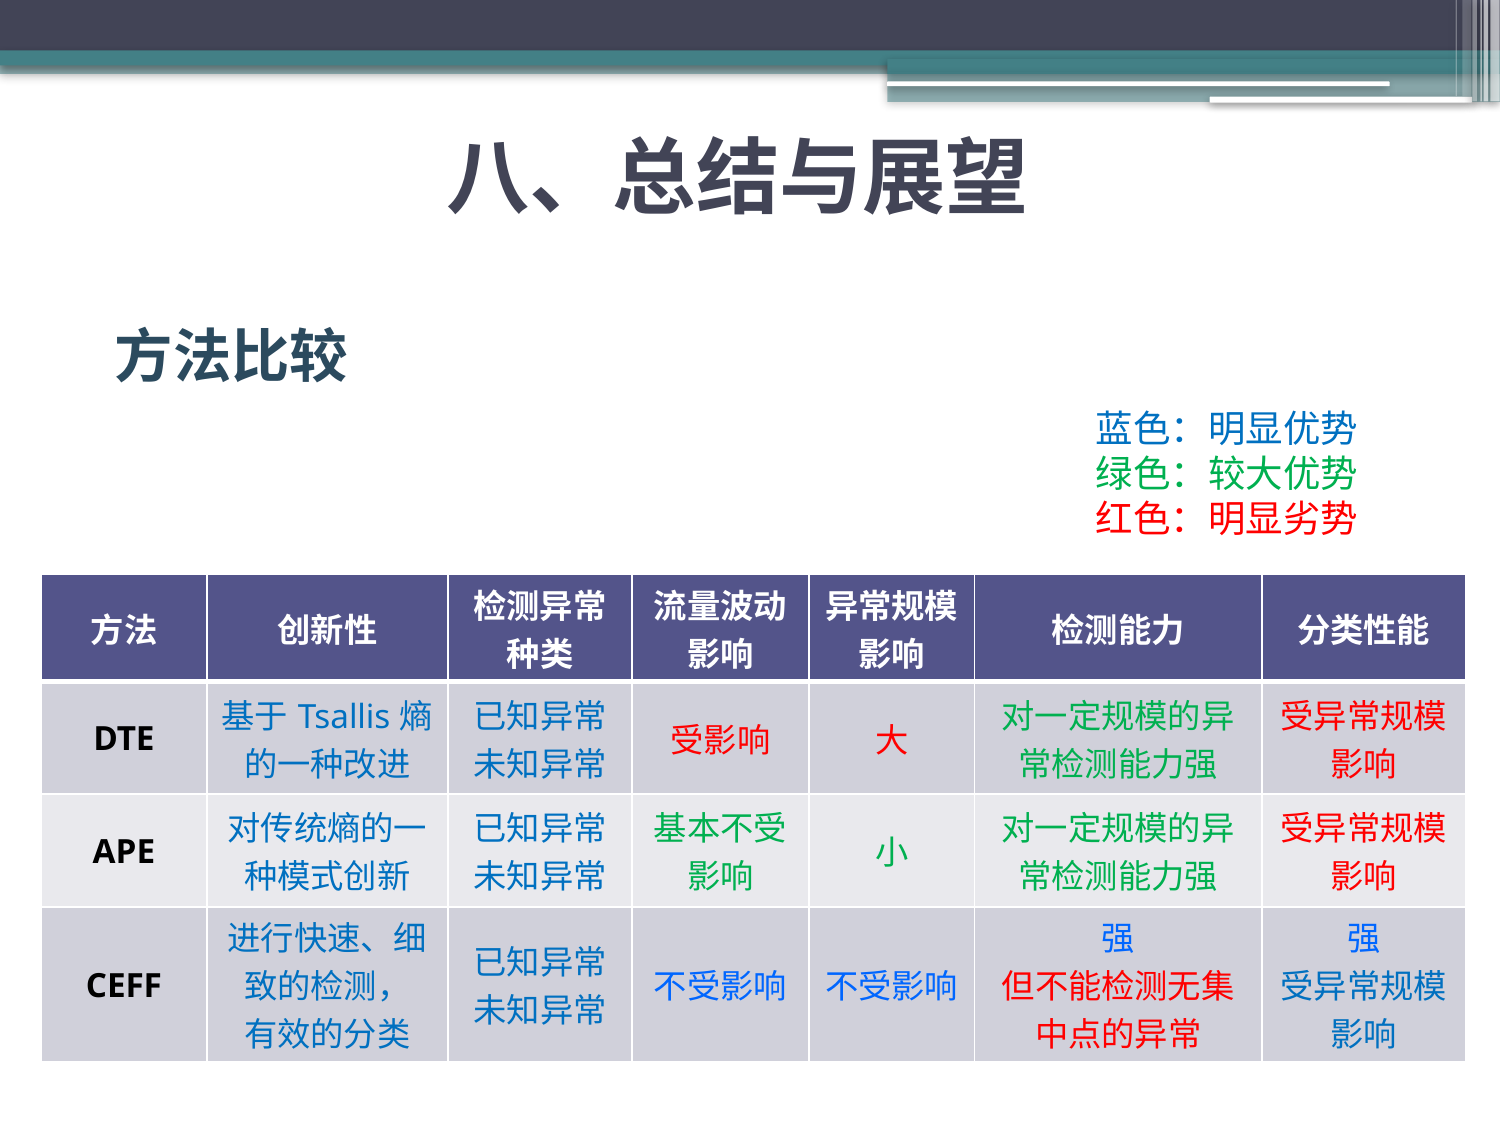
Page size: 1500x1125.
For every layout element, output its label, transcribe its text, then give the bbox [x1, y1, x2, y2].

table_header 创新性 [208, 575, 447, 679]
table_cell CEFF [42, 908, 206, 1061]
table_cell 对一定规模的异常检测能力强 [975, 795, 1261, 906]
table_cell 基本不受影响 [633, 795, 808, 906]
table_cell 已知异常 未知异常 [449, 795, 631, 906]
table_cell 基于Tsallis熵的一种改进 [208, 684, 447, 793]
table_header 异常规模影响 [810, 575, 974, 679]
table_cell 已知异常 未知异常 [449, 684, 631, 793]
table_header 方法 [42, 575, 206, 679]
table_cell 强 受异常规模影响 [1263, 908, 1465, 1061]
text_box 蓝色：明显优势 绿色：较大优势 红色：明显劣势 [1080, 397, 1400, 548]
table_cell 对传统熵的一种模式创新 [208, 795, 447, 906]
table_cell 不受影响 [633, 908, 808, 1061]
table_cell APE [42, 795, 206, 906]
table_cell DTE [42, 684, 206, 793]
text_box 方法比较 [100, 311, 420, 397]
table_header 检测能力 [975, 575, 1261, 679]
table_cell 小 [810, 795, 974, 906]
title 八、总结与展望 [100, 101, 1376, 248]
table_cell 不受影响 [810, 908, 974, 1061]
table_cell 受影响 [633, 684, 808, 793]
table_cell 大 [810, 684, 974, 793]
table_cell 进行快速、细致的检测， 有效的分类 [208, 908, 447, 1061]
table_header 流量波动影响 [633, 575, 808, 679]
table_cell 受异常规模影响 [1263, 795, 1465, 906]
table_cell 强 但不能检测无集中点的异常 [975, 908, 1261, 1061]
table_cell 受异常规模影响 [1263, 684, 1465, 793]
table_cell 已知异常 未知异常 [449, 908, 631, 1061]
table_cell 对一定规模的异常检测能力强 [975, 684, 1261, 793]
table_header 分类性能 [1263, 575, 1465, 679]
table_header 检测异常种类 [449, 575, 631, 679]
